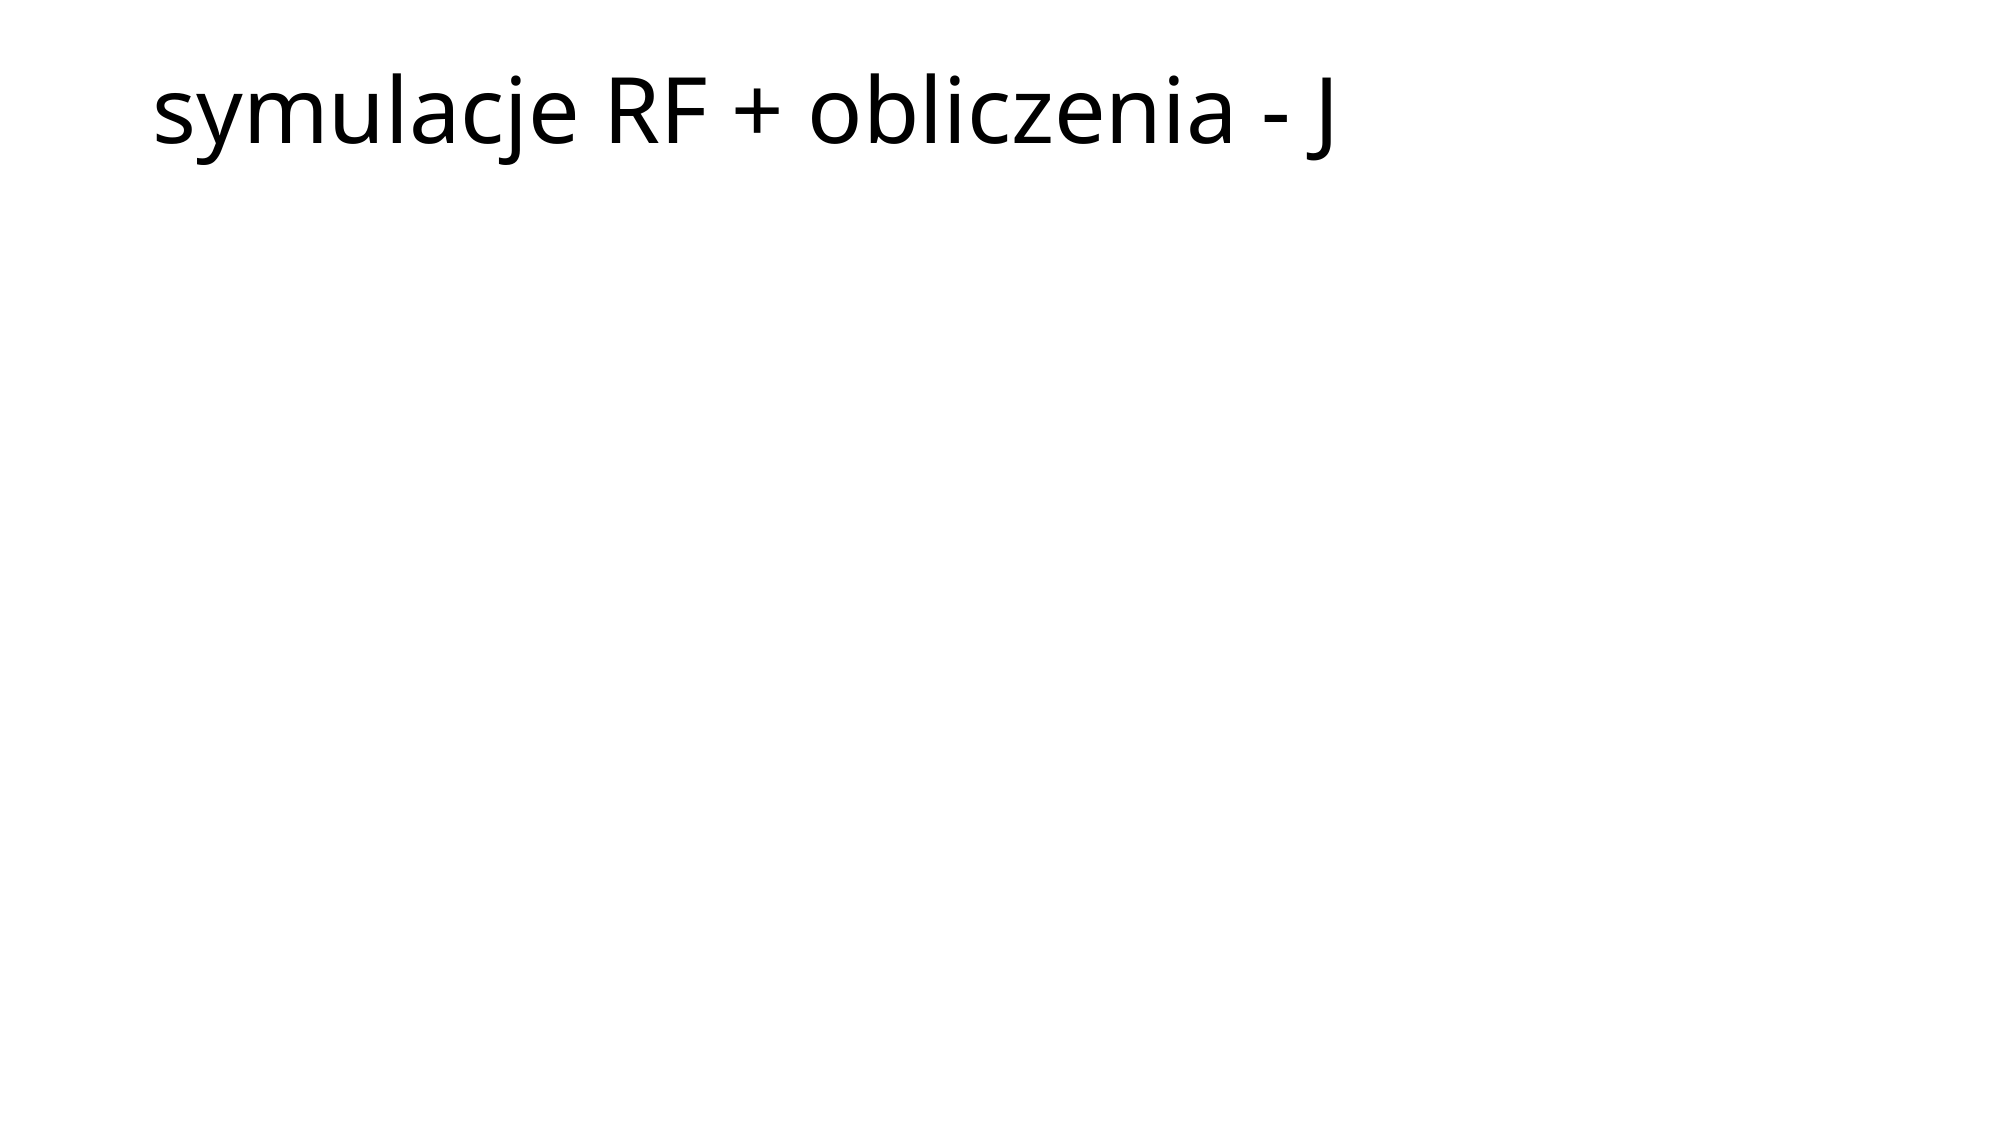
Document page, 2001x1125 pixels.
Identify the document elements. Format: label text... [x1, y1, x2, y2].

title symulacje RF + obliczenia - J [137, 59, 1863, 278]
